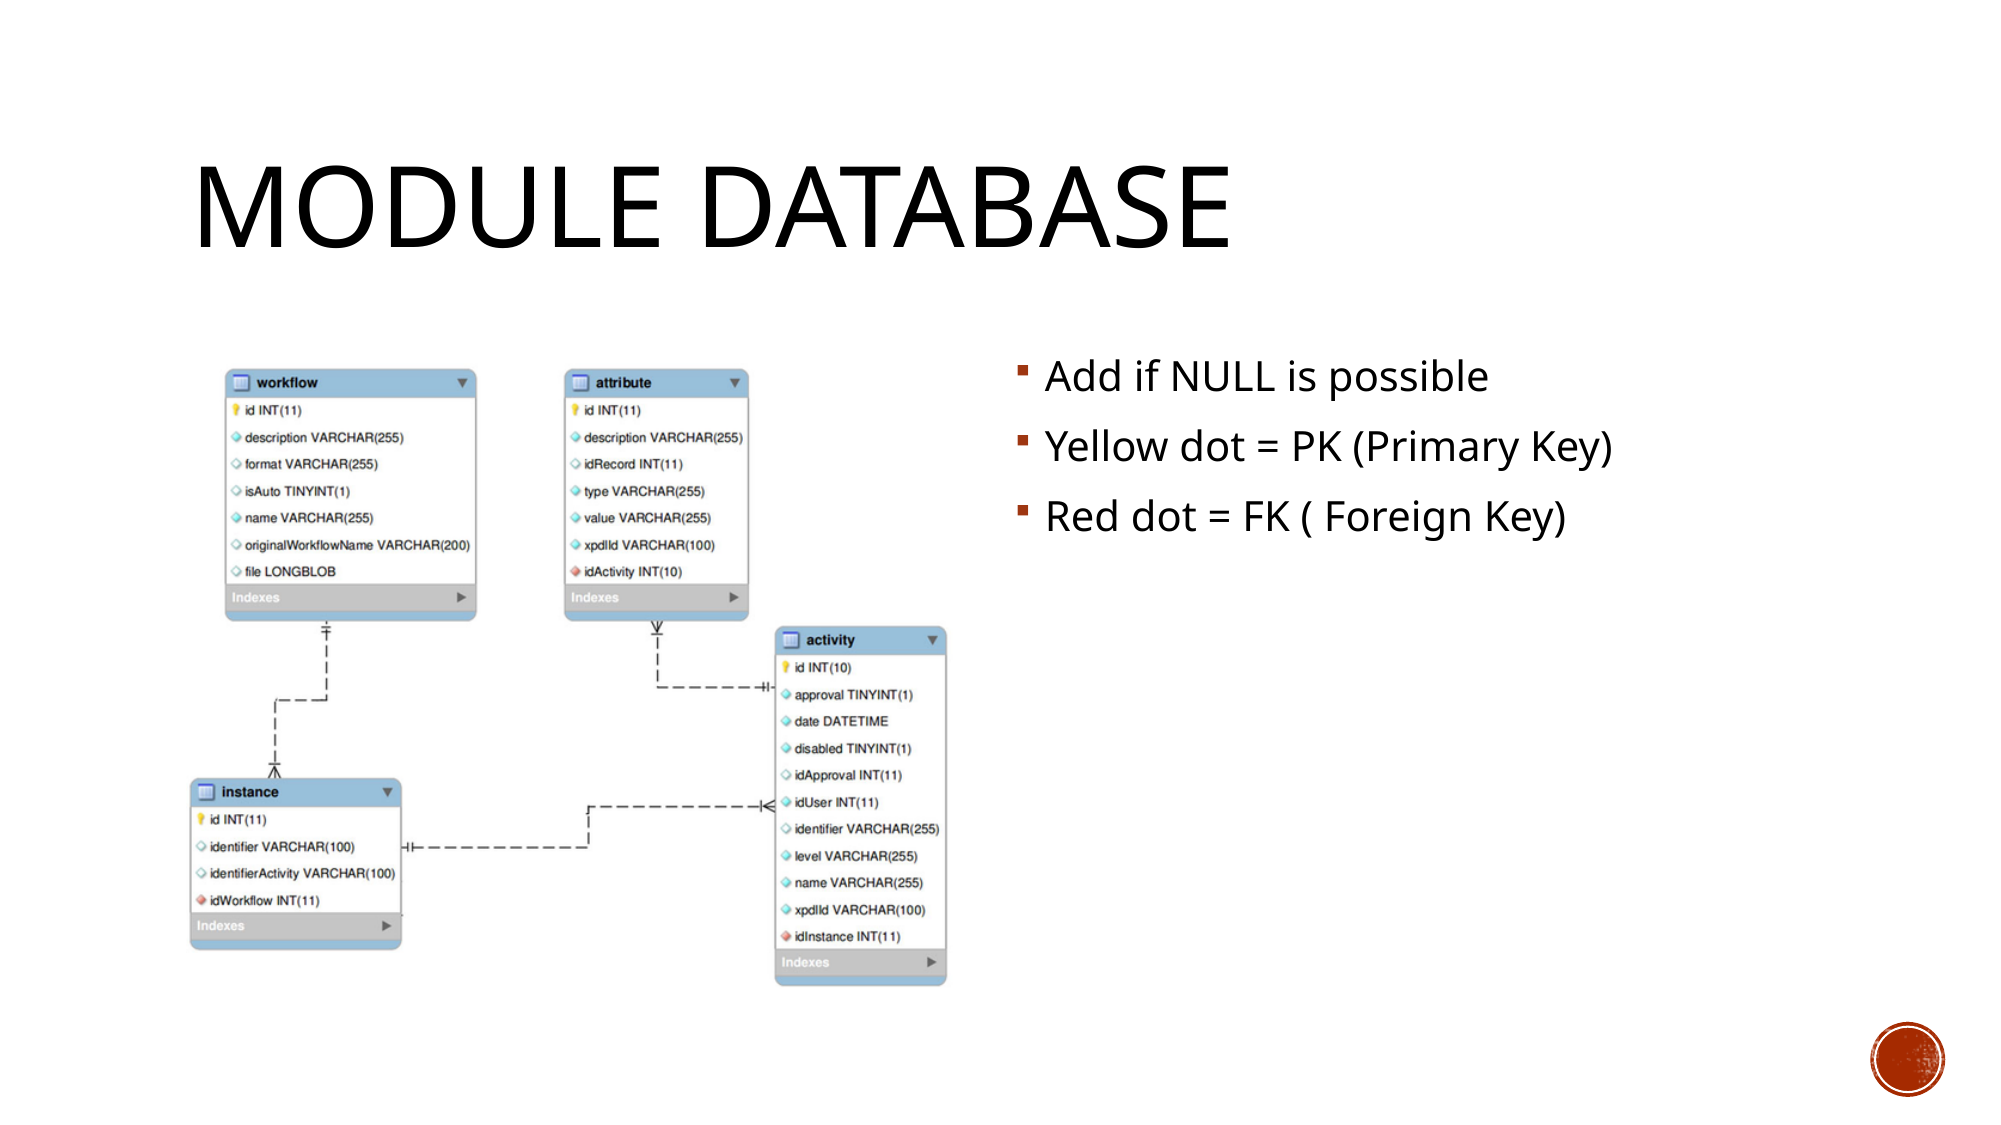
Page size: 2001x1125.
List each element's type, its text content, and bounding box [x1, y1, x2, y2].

title Module Database [175, 79, 1826, 344]
list Add if NULL is possible Yellow dot = PK (Primary Key) Red dot = FK ( Foreign Key) [999, 348, 1826, 1013]
picture [186, 343, 1000, 990]
